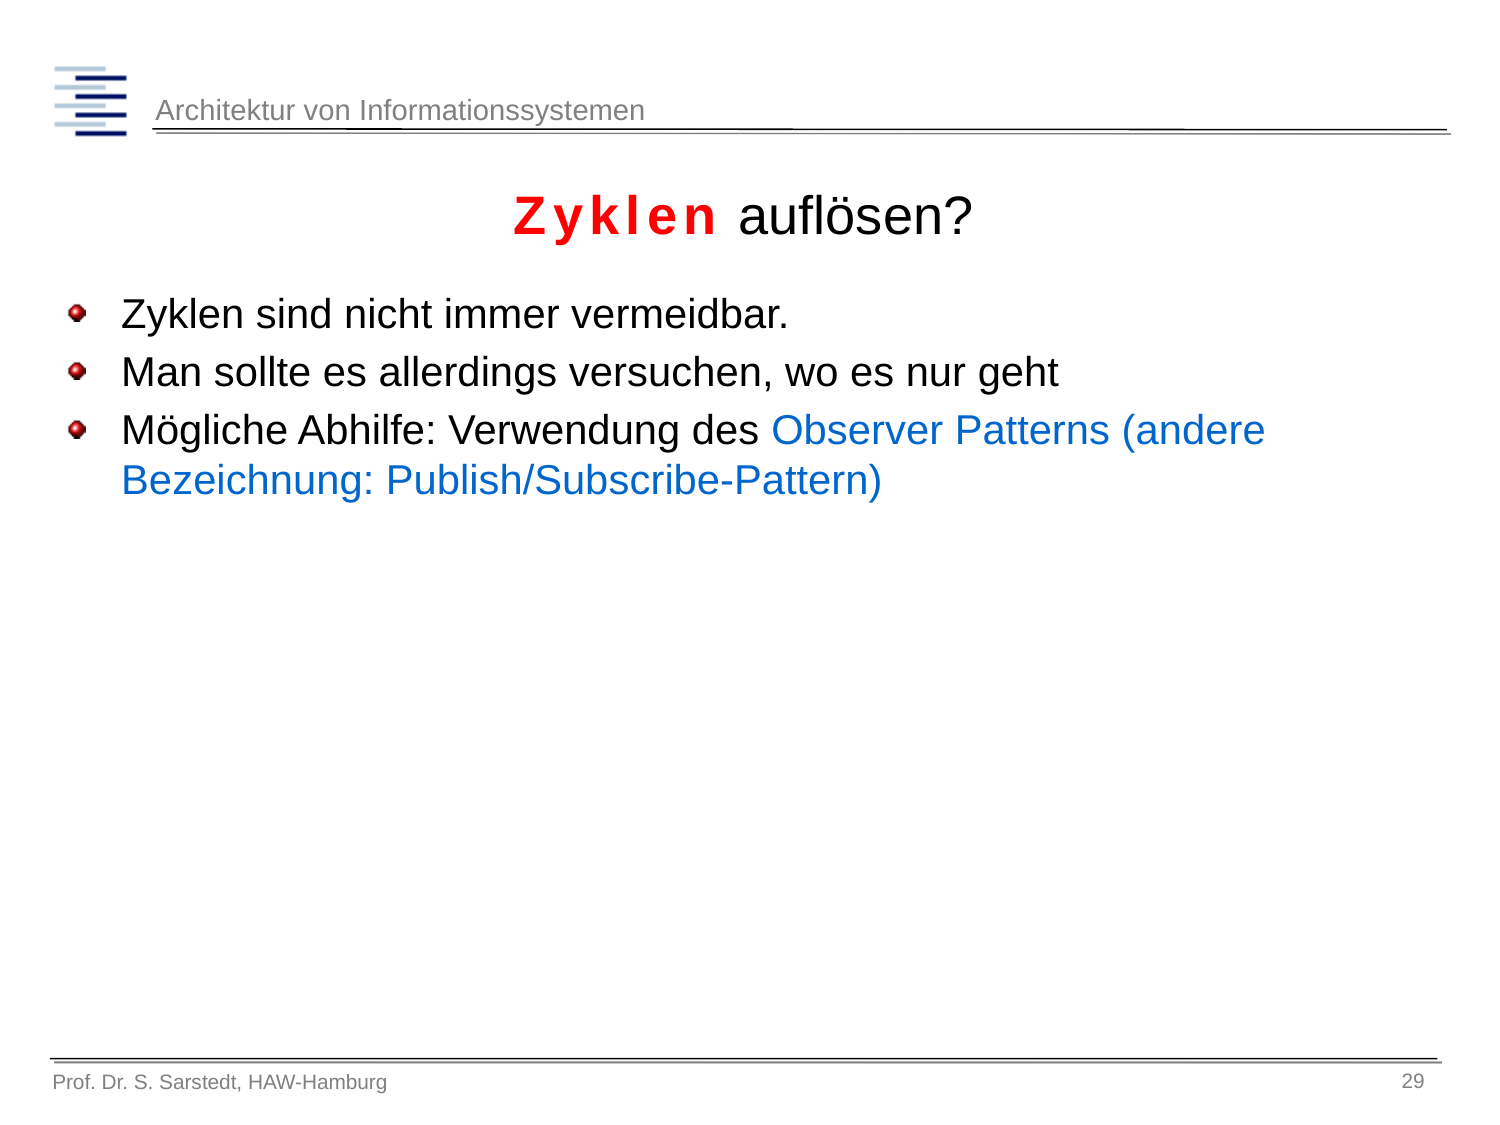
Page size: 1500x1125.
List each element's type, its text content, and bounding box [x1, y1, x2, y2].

list Zyklen sind nicht immer vermeidbar. Man sollte es allerdings versuchen, wo es nur geht Mögliche Abhilfe: Verwendung des Observer Patterns (andere Bezeichnung: Publish/Subscribe-Pattern) [49, 278, 1438, 1048]
picture [65, 417, 86, 439]
picture [65, 301, 86, 322]
picture [46, 58, 141, 148]
picture [65, 359, 86, 380]
title Zyklen auflösen? [49, 174, 1438, 251]
